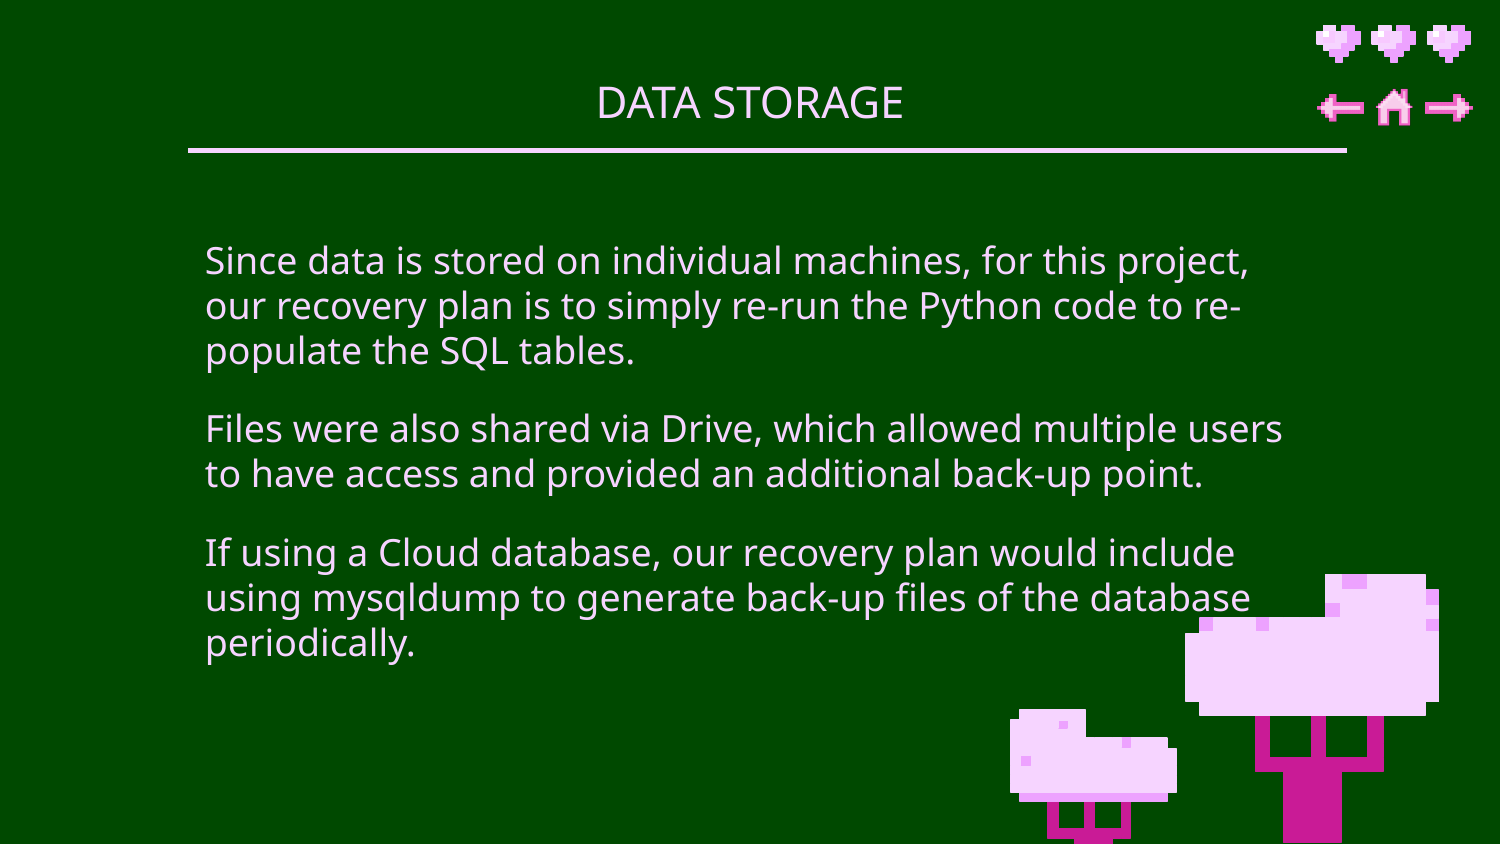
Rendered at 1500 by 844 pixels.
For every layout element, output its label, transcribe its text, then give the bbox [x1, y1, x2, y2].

picture [1425, 92, 1473, 122]
title DATA STORAGE [51, 48, 1449, 142]
list Since data is stored on individual machines, for this project, our recovery plan is to simply re-run the Python code to re-populate the SQL tables. Files were also shared via Drive, which allowed multiple users to have access and provided an additional back-up point. If using a Cloud database, our recovery plan would include using mysqldump to generate back-up files of the database periodically. [190, 221, 1328, 651]
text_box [1427, 25, 1471, 63]
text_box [1316, 25, 1361, 63]
picture [1374, 88, 1413, 127]
picture [1316, 92, 1364, 122]
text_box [1371, 25, 1416, 63]
